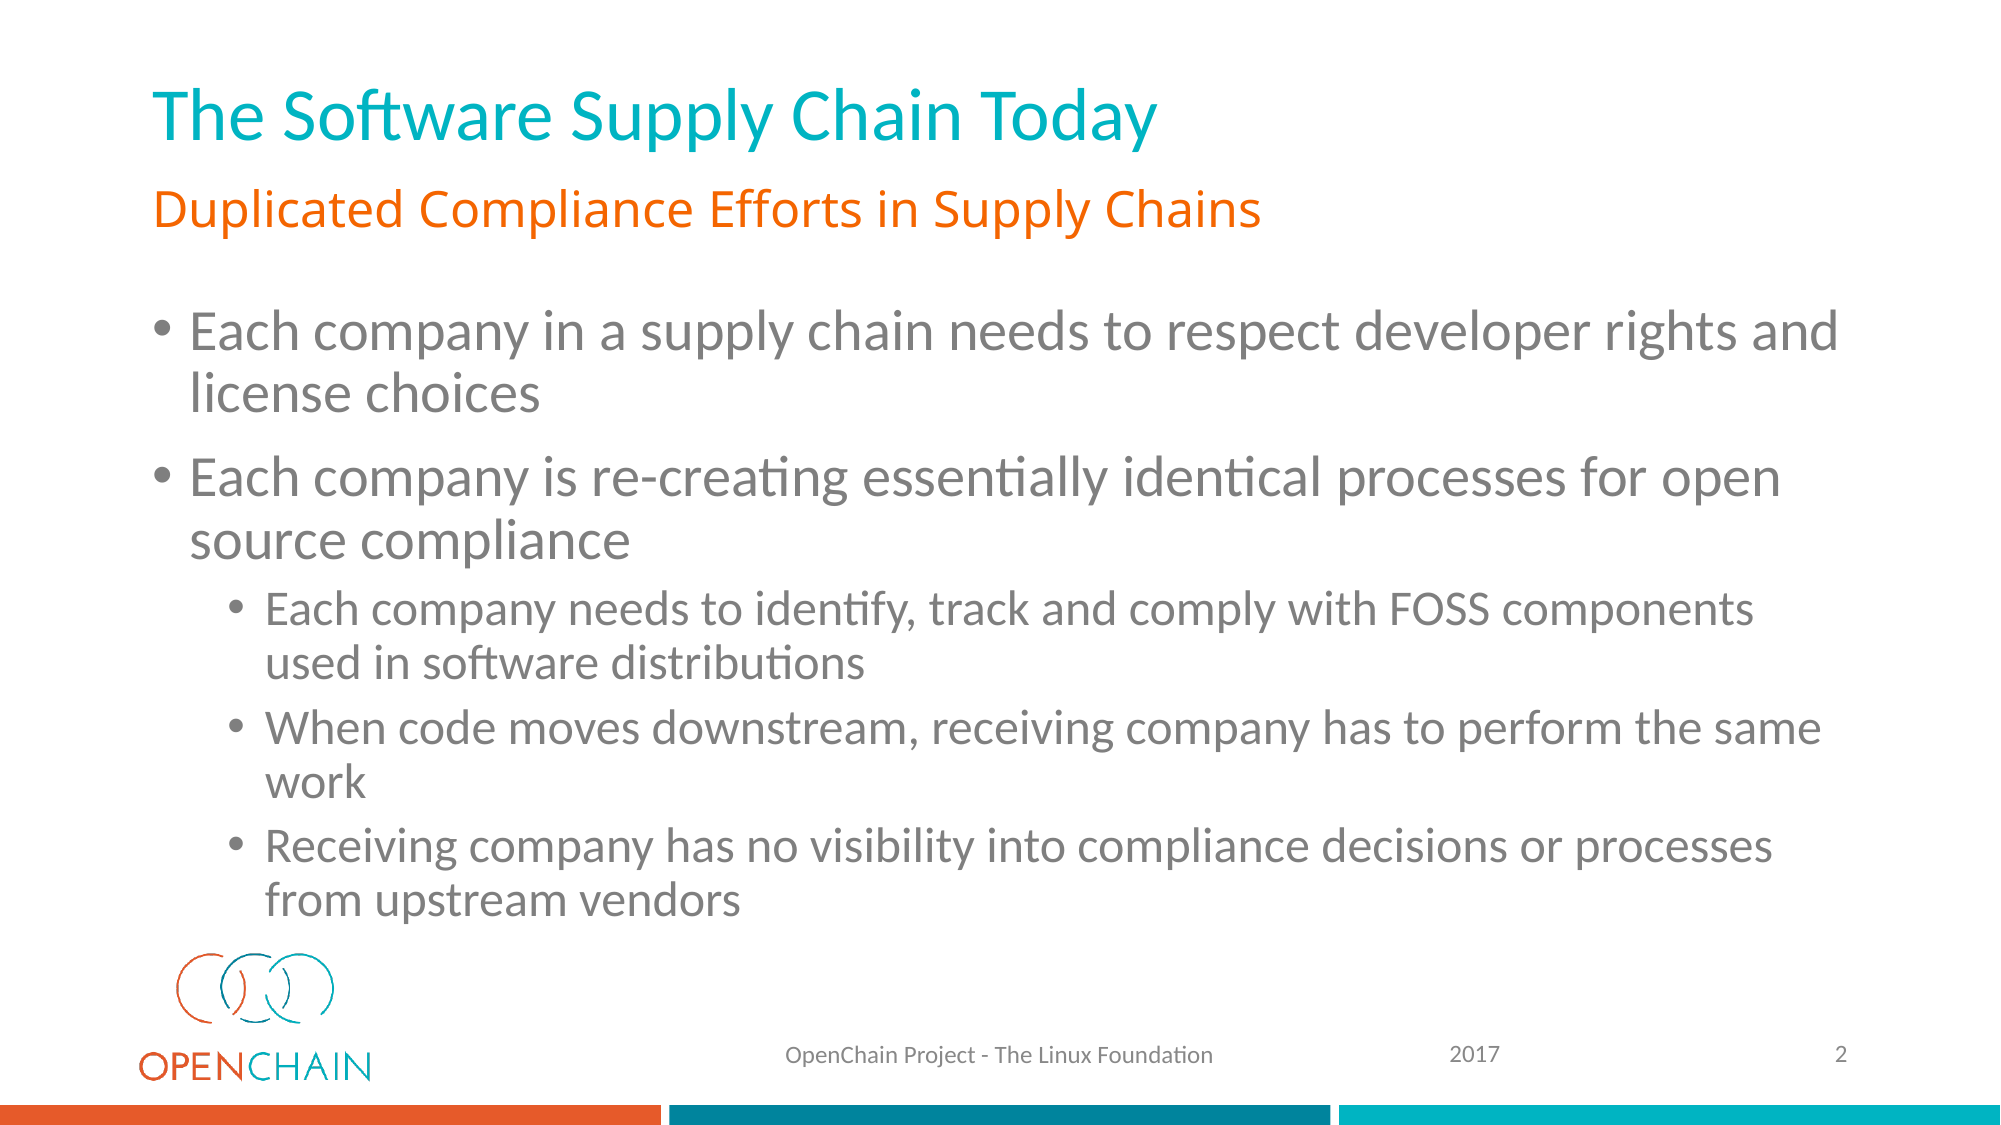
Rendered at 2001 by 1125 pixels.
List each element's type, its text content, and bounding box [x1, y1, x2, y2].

footer OpenChain Project - The Linux Foundation [662, 1023, 1338, 1084]
slide_number 2017 [1434, 1022, 1648, 1083]
list Each company in a supply chain needs to respect developer rights and license choices Each company is re-creating essentially identical processes for open source compliance Each company needs to identify, track and comply with FOSS components used in software distributions When code moves downstream, receiving company has to perform the same work Receiving company has no visibility into compliance decisions or processes from upstream vendors [137, 292, 1863, 934]
title The Software Supply Chain Today [137, 59, 1863, 155]
slide_number ‹#› [1648, 1022, 1863, 1083]
text_box Duplicated Compliance Efforts in Supply Chains [137, 155, 1863, 268]
picture [137, 951, 372, 1082]
